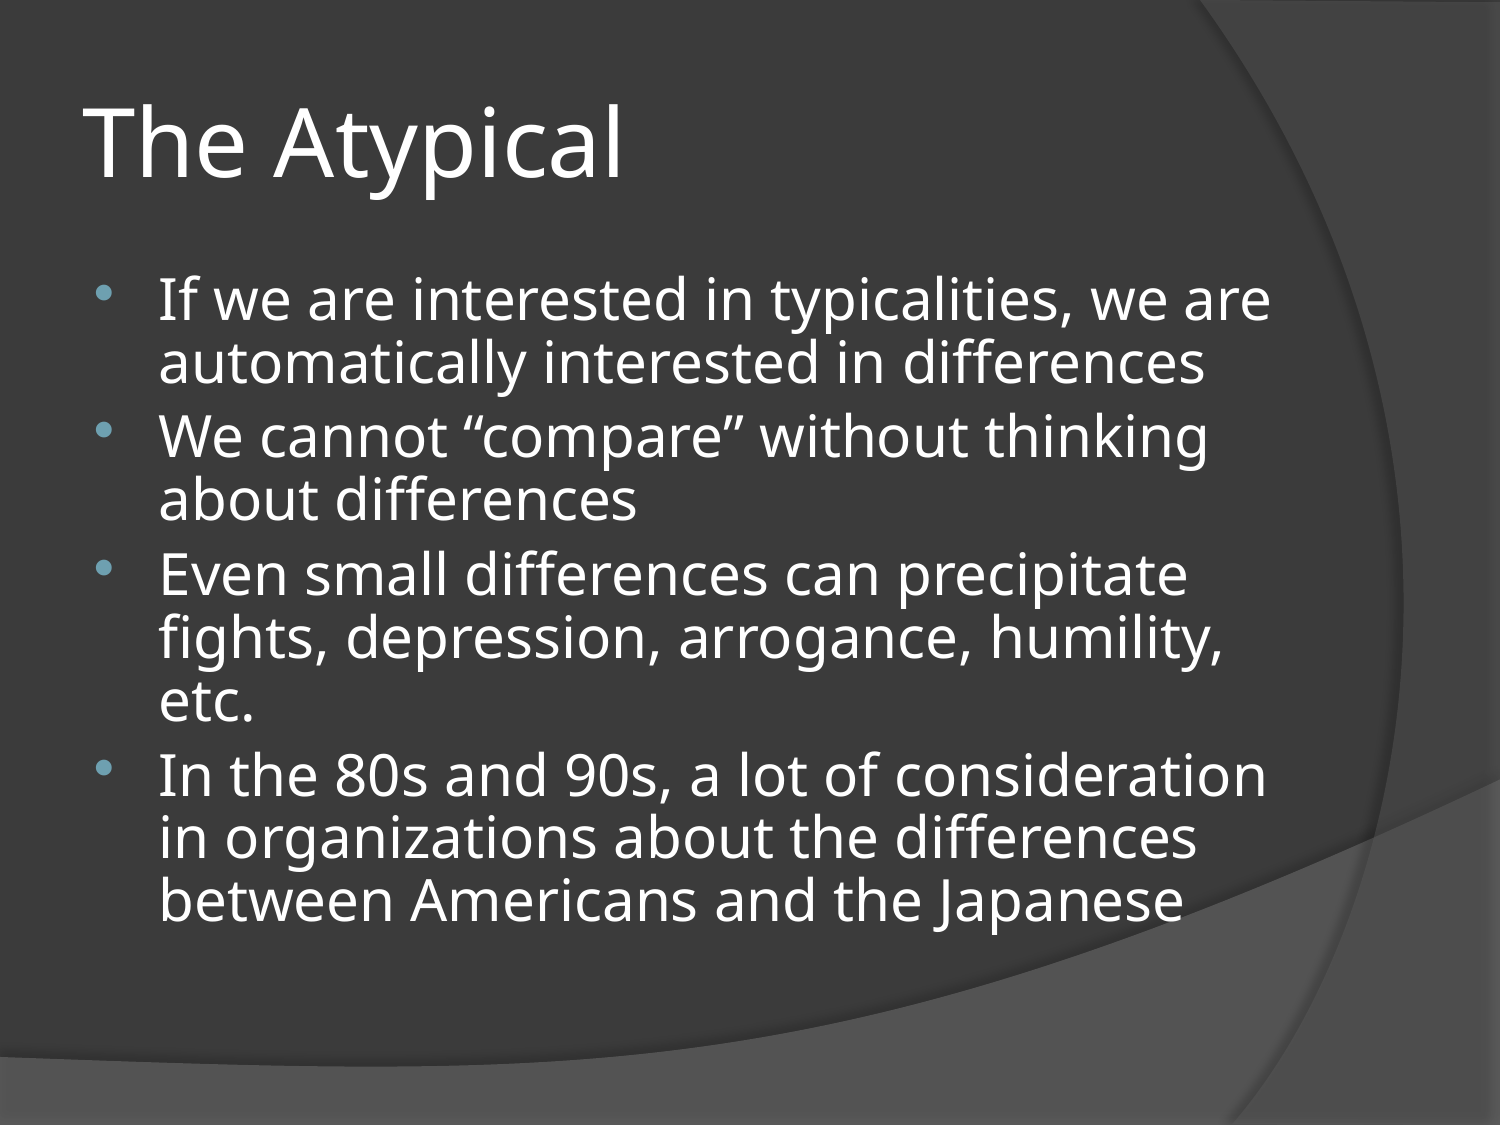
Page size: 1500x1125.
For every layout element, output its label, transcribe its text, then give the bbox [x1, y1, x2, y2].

list If we are interested in typicalities, we are automatically interested in differences We cannot “compare” without thinking about differences Even small differences can precipitate fights, depression, arrogance, humility, etc. In the 80s and 90s, a lot of consideration in organizations about the differences between Americans and the Japanese [74, 262, 1301, 1006]
title The Atypical [74, 44, 1301, 233]
